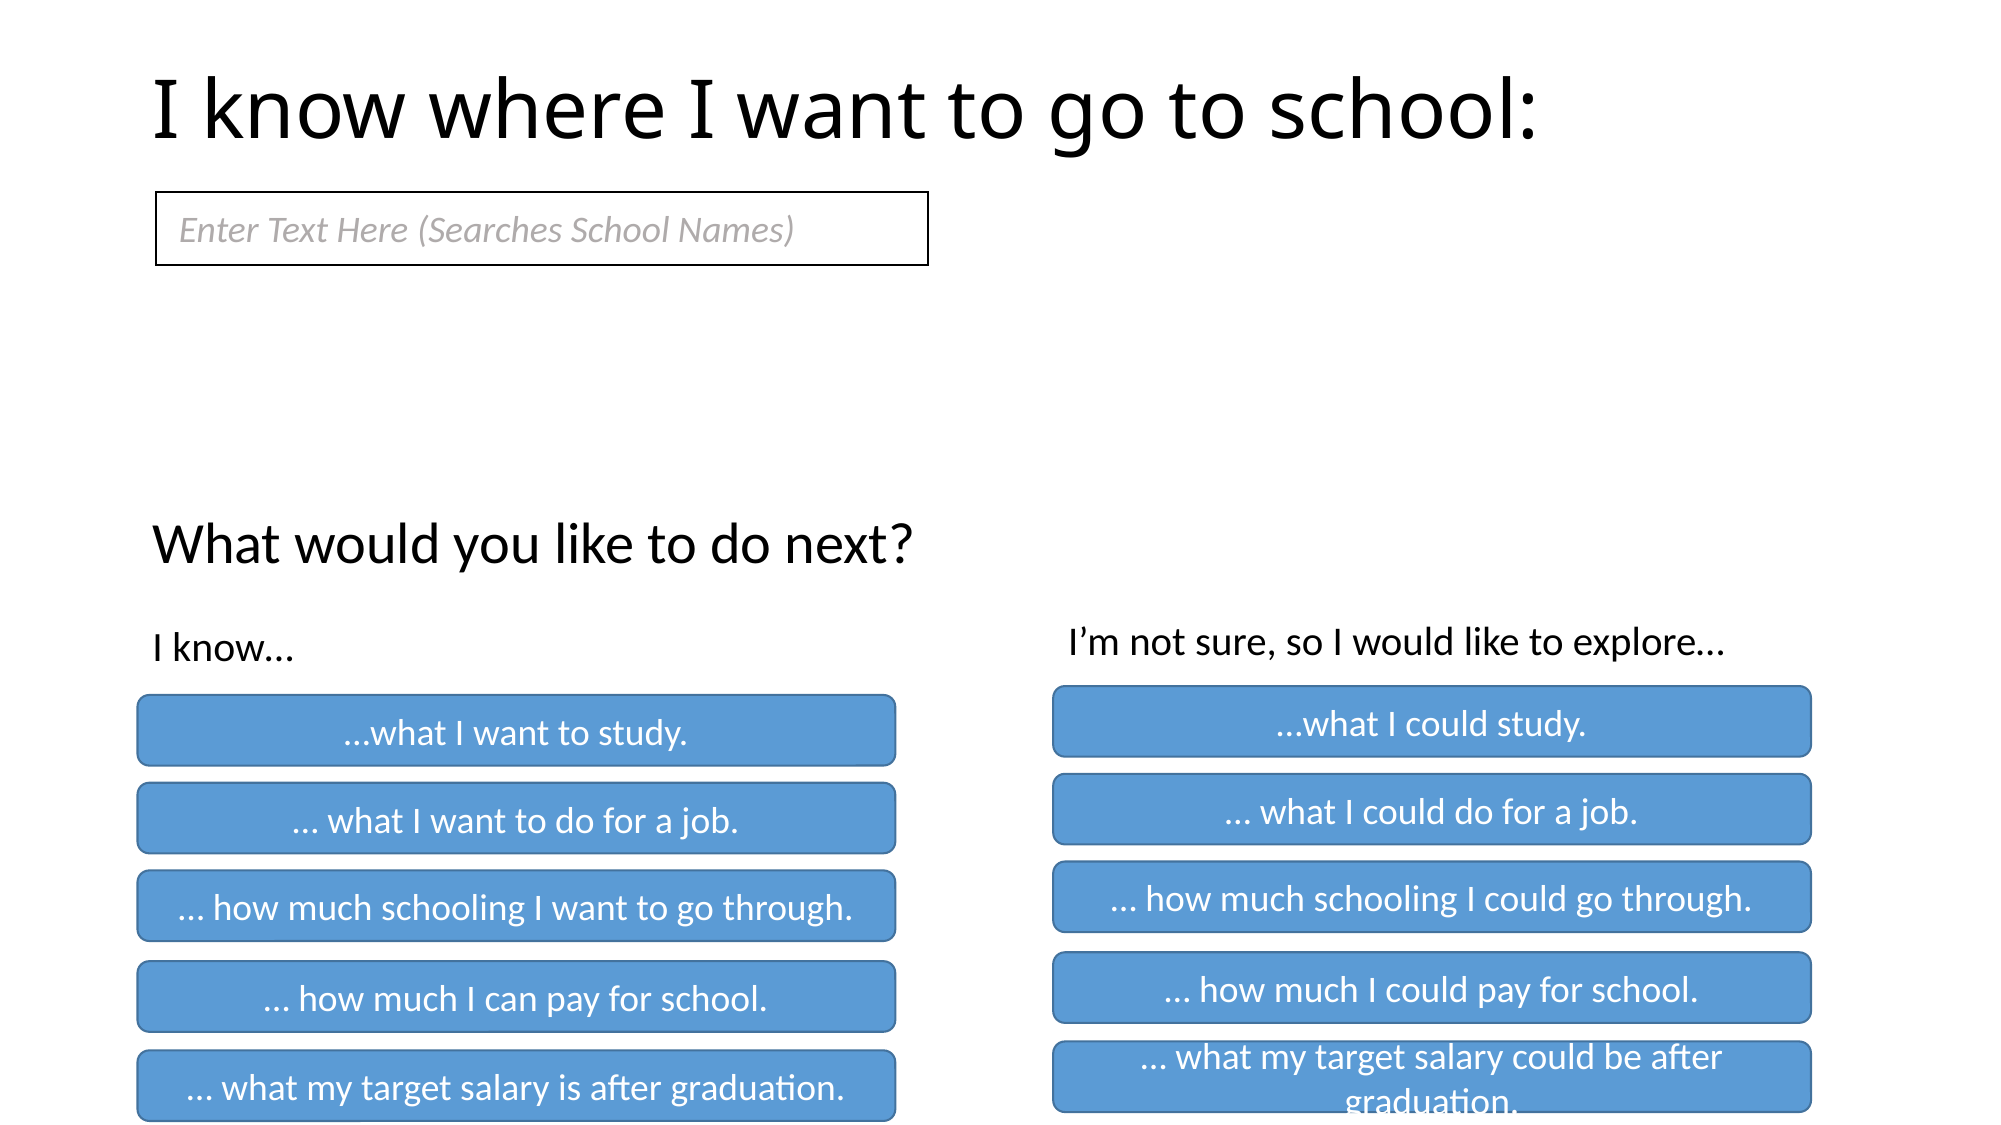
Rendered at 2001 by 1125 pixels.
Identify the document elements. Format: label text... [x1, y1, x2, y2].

text_box … how much schooling I want to go through. [136, 869, 897, 943]
text_box … how much schooling I could go through. [1052, 860, 1813, 934]
text_box I know… [137, 618, 841, 695]
text_box What would you like to do next? [137, 506, 1863, 608]
text_box … what I could do for a job. [1052, 772, 1813, 846]
text_box I’m not sure, so I would like to explore… [1053, 612, 1756, 690]
text_box … how much I could pay for school. [1052, 951, 1813, 1024]
title I know where I want to go to school: [137, 59, 1863, 164]
text_box … how much I can pay for school. [136, 960, 897, 1033]
text_box … what I want to do for a job. [136, 781, 897, 855]
text_box … what my target salary is after graduation. [136, 1049, 897, 1123]
text_box …what I want to study. [136, 693, 897, 767]
text_box … what my target salary could be after graduation. [1052, 1040, 1813, 1114]
text_box …what I could study. [1052, 685, 1813, 758]
text_box Enter Text Here (Searches School Names) [163, 198, 819, 258]
text_box [155, 191, 929, 266]
